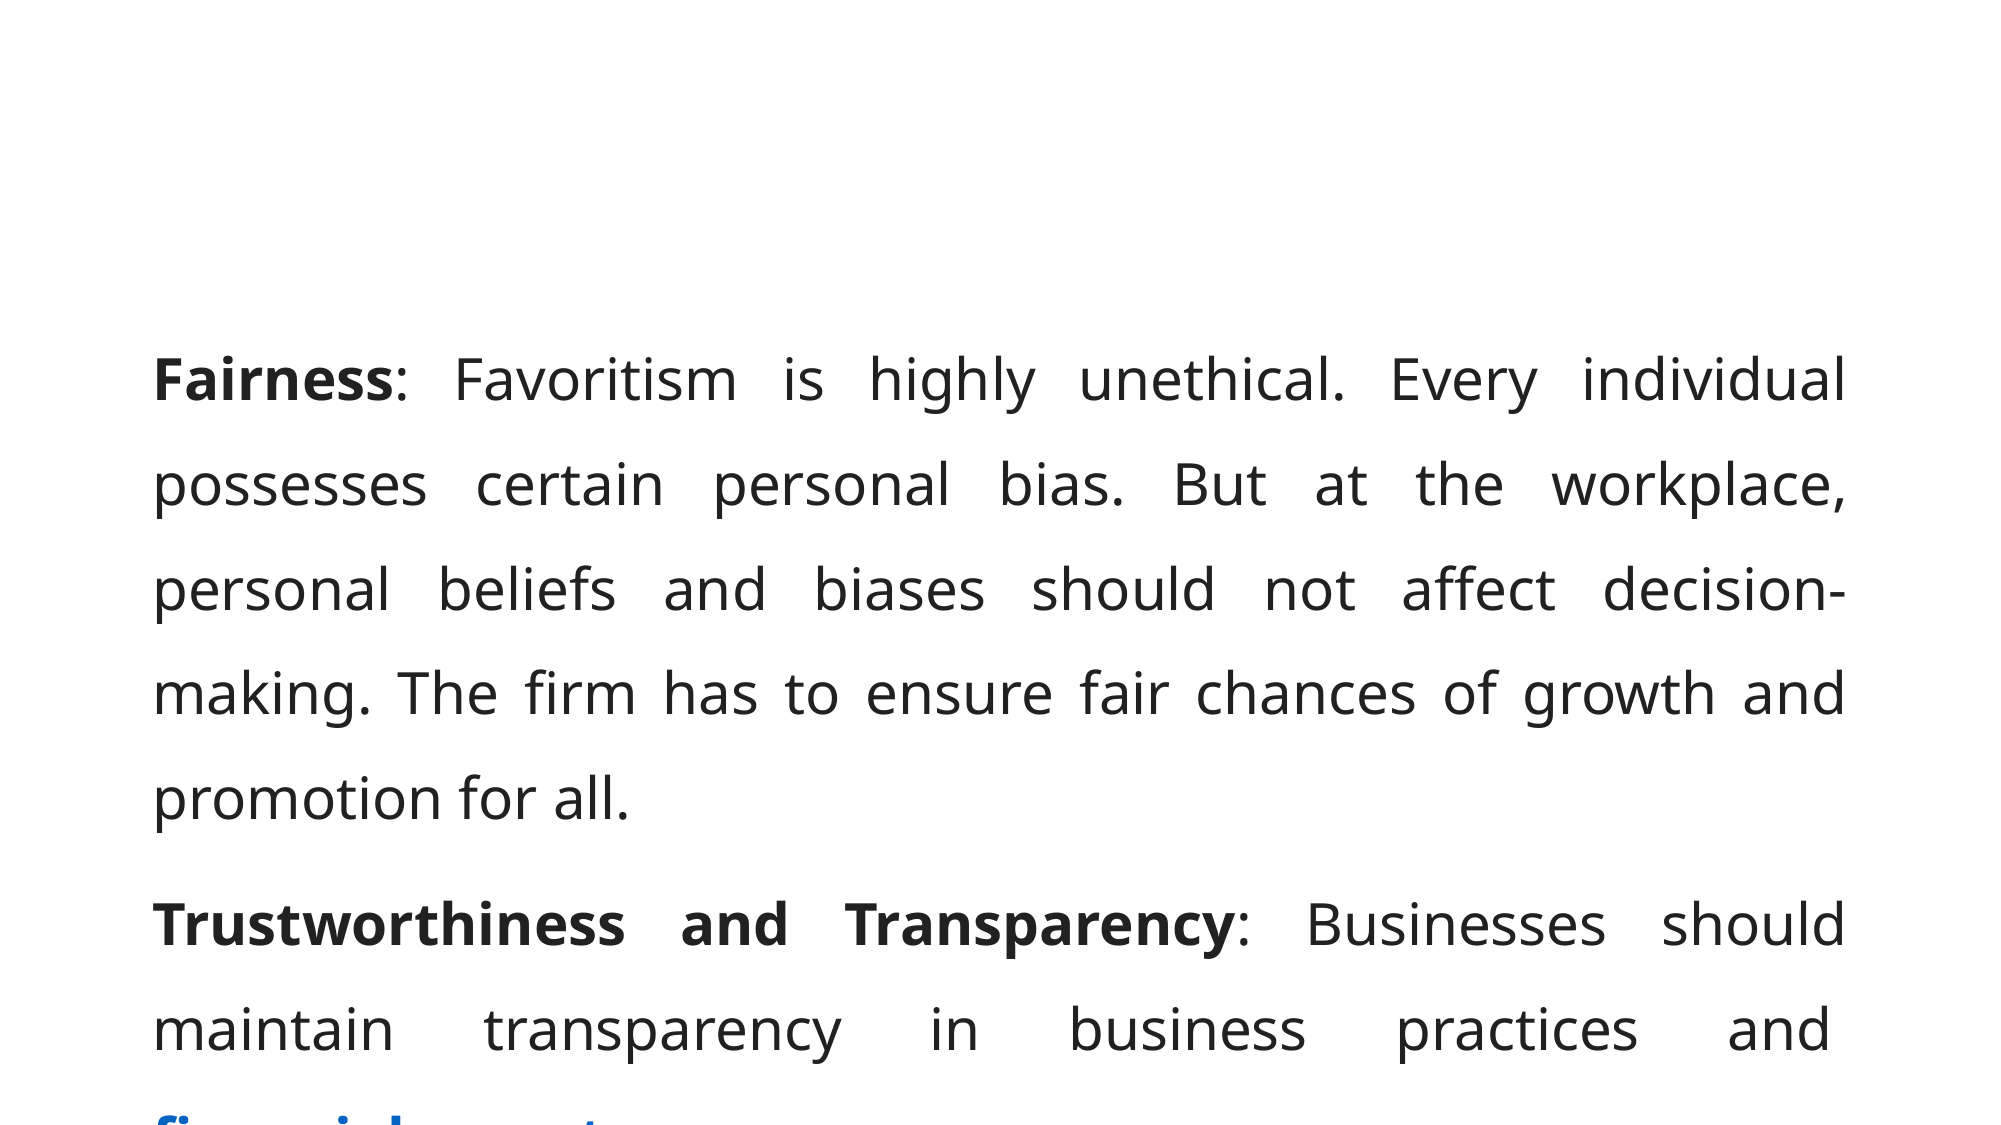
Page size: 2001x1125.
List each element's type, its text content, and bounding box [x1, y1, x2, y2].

list Fairness: Favoritism is highly unethical. Every individual possesses certain personal bias. But at the workplace, personal beliefs and biases should not affect decision-making. The firm has to ensure fair chances of growth and promotion for all. Trustworthiness and Transparency: Businesses should maintain transparency in business practices and financial reports. [137, 299, 1863, 1014]
